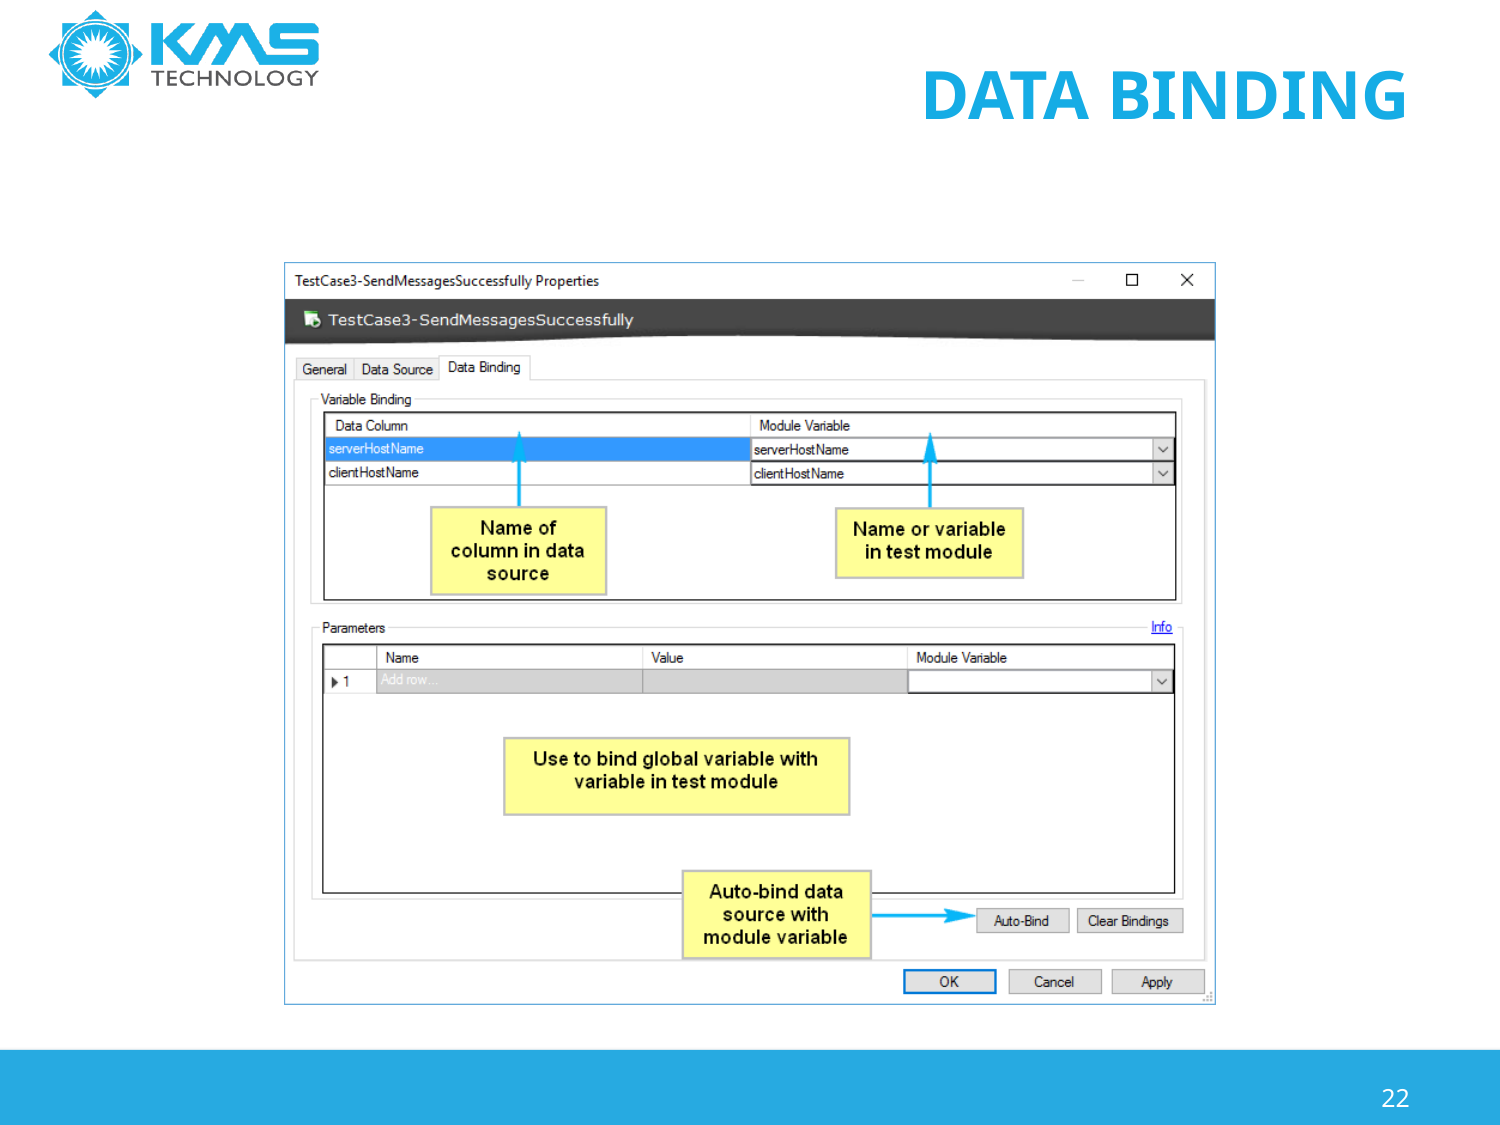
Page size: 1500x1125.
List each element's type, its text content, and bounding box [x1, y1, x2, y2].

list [284, 262, 1216, 1006]
picture [37, 3, 328, 106]
slide_number 22 [1074, 1069, 1425, 1125]
title Data Binding [371, 45, 1425, 233]
